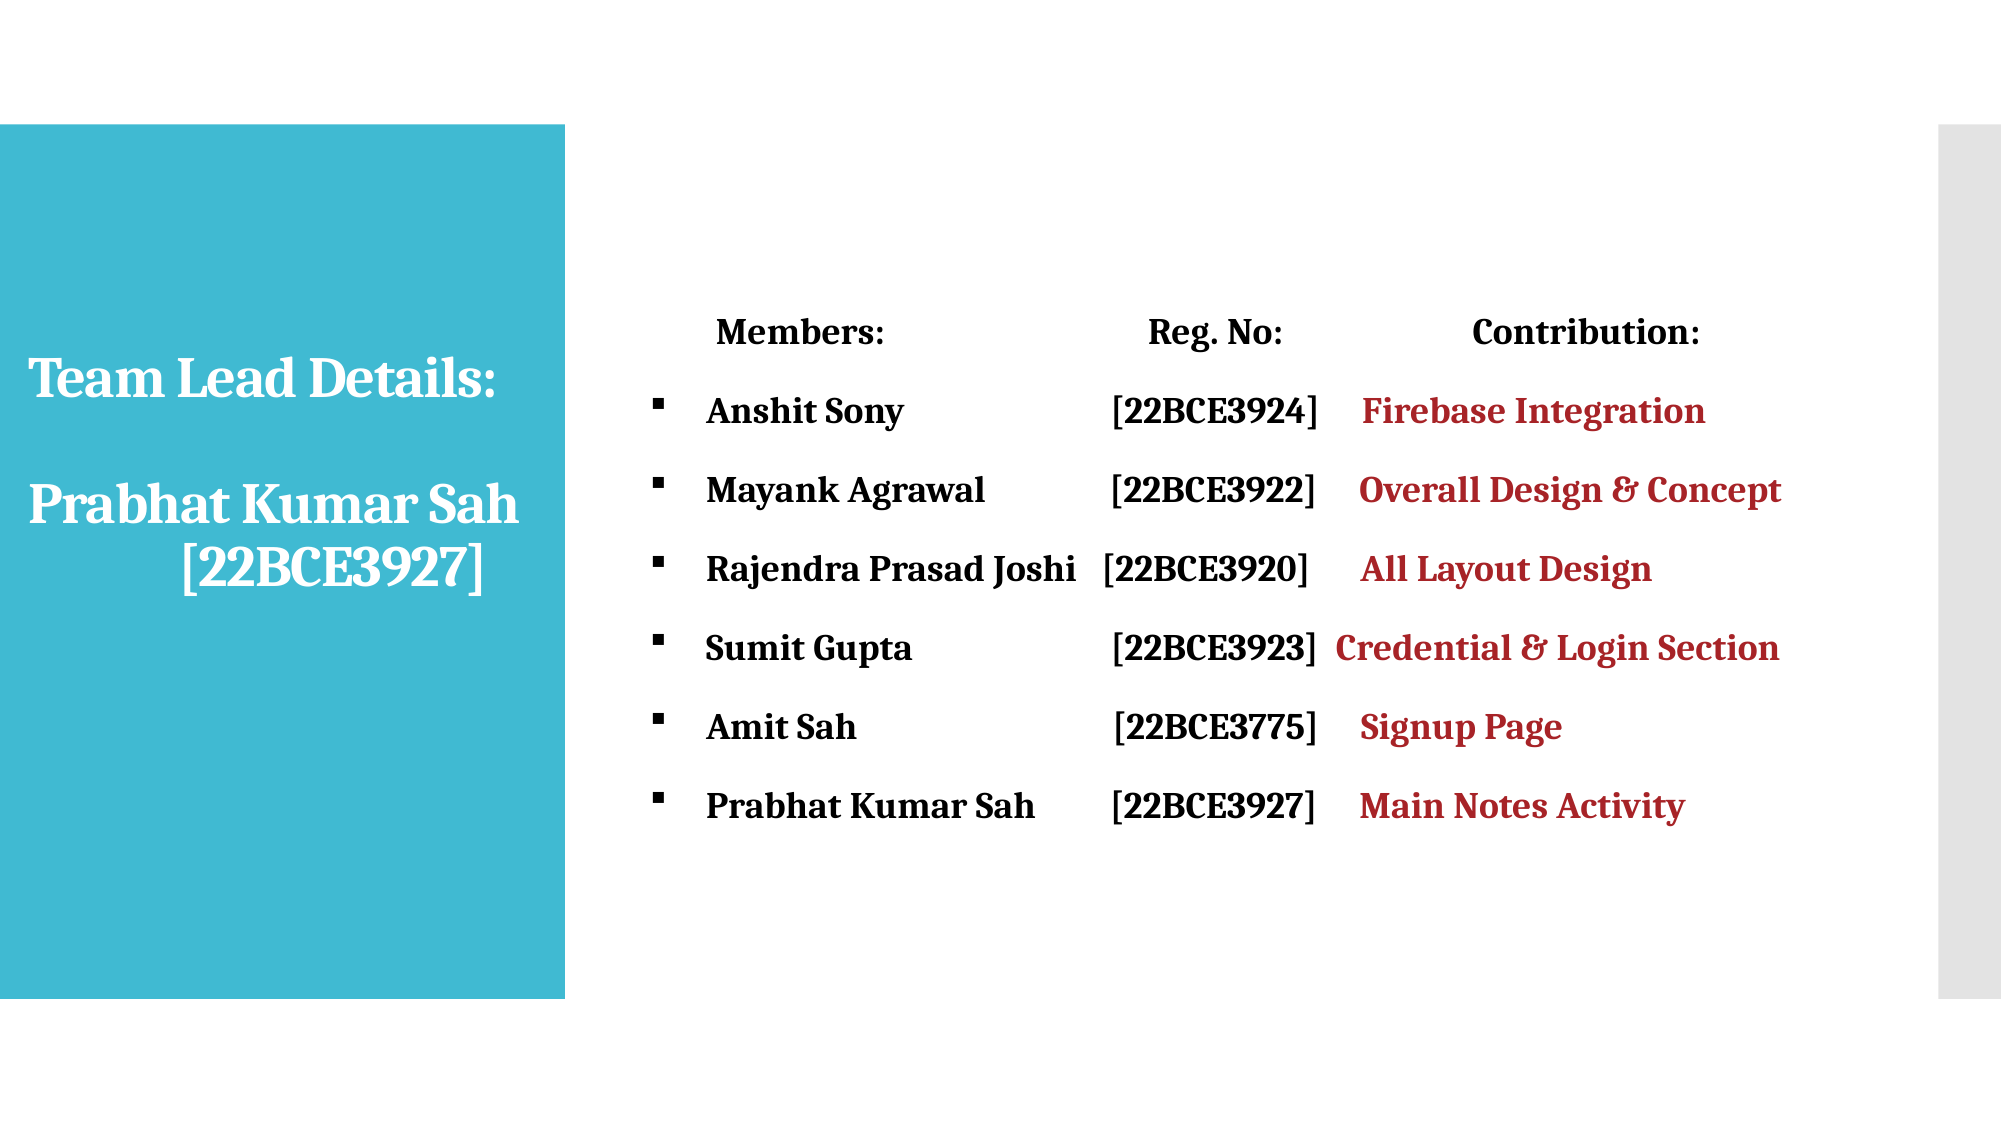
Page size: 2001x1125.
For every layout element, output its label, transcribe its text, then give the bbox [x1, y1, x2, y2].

title Team Lead Details: Prabhat Kumar Sah [22BCE3927] [13, 101, 547, 845]
list Members: Reg. No: Contribution: Anshit Sony [22BCE3924] Firebase Integration Mayank Agrawal [22BCE3922] Overall Design & Concept Rajendra Prasad Joshi [22BCE3920] All Layout Design Sumit Gupta [22BCE3923] Credential & Login Section Amit Sah [22BCE3775] Signup Page Prabhat Kumar Sah [22BCE3927] Main Notes Activity [634, 141, 1835, 982]
